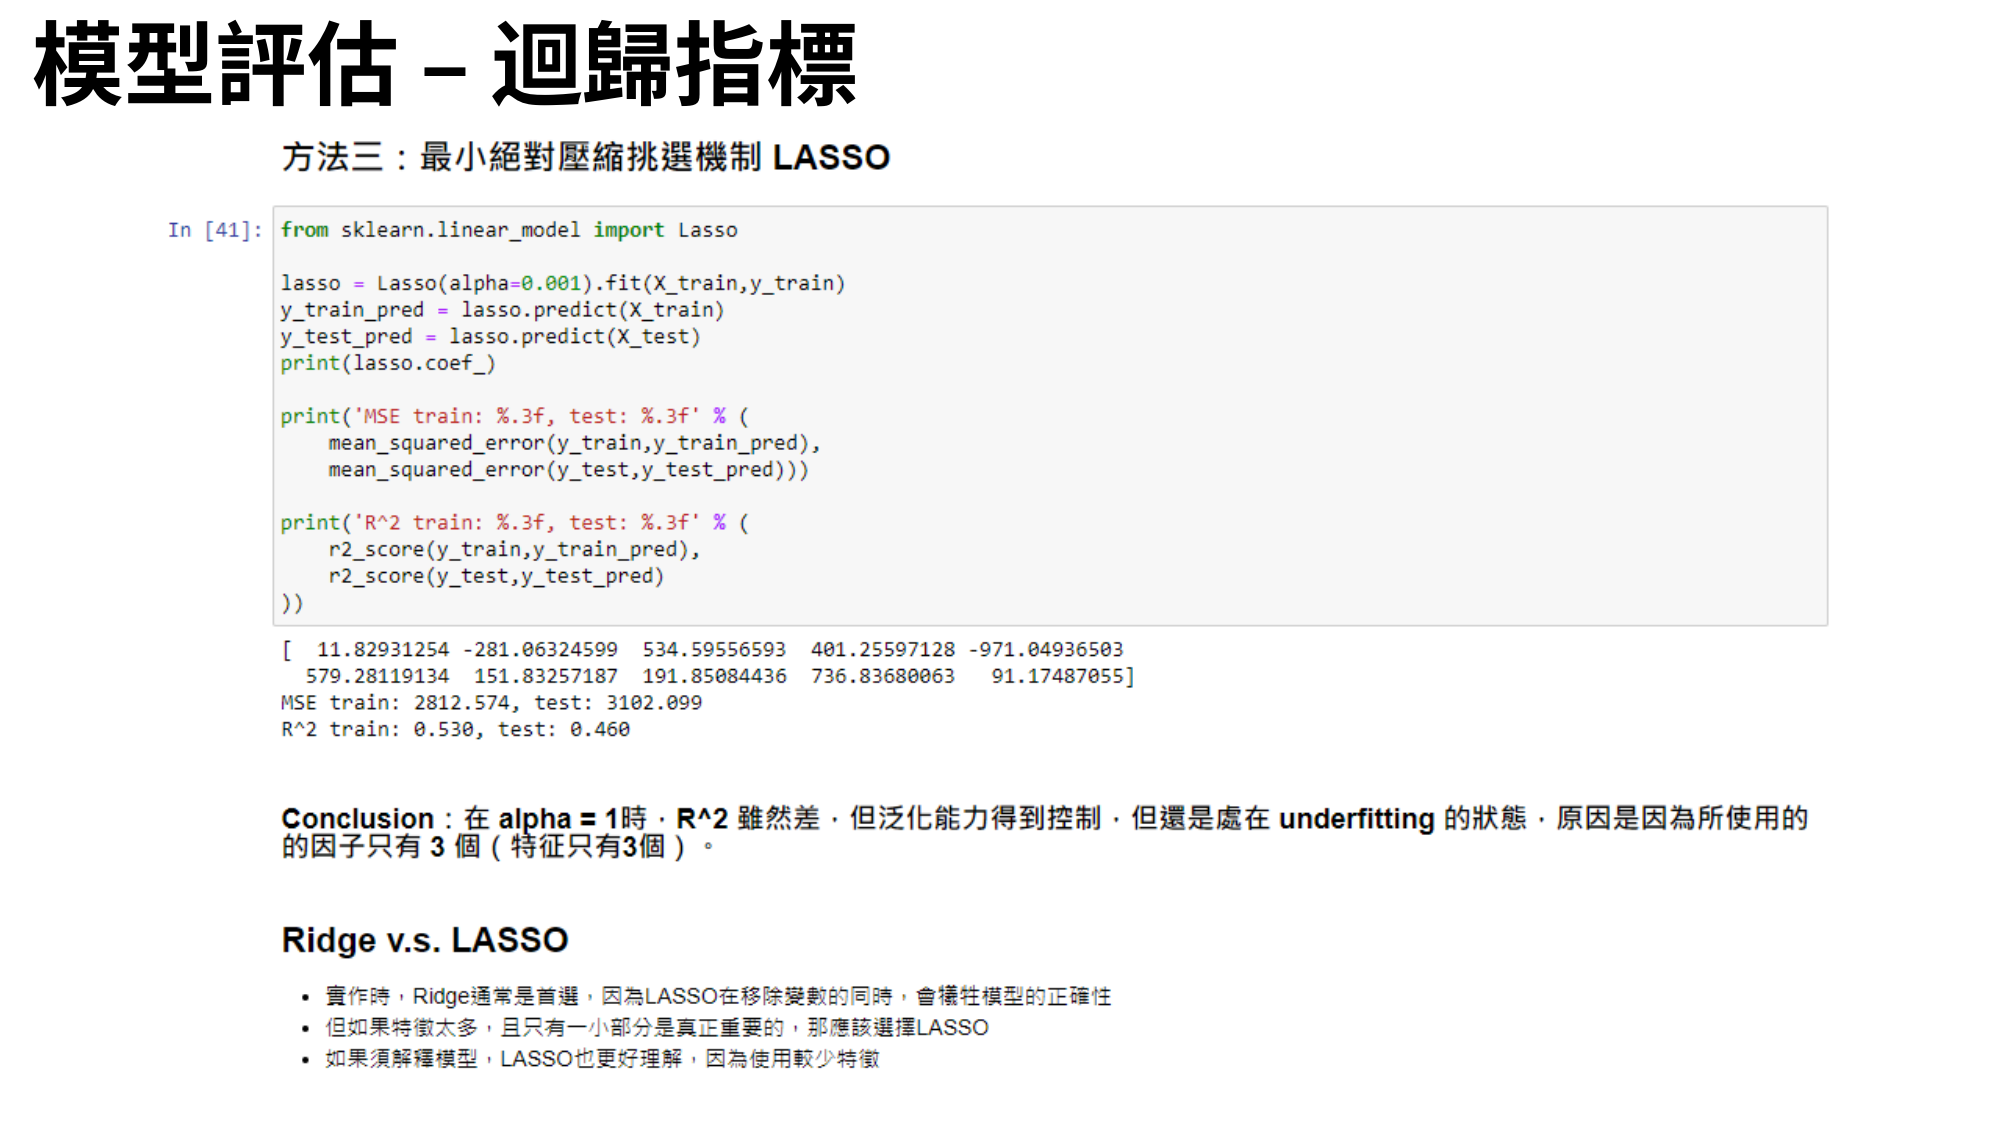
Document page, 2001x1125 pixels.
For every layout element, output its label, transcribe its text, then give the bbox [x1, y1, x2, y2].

picture [154, 115, 1846, 1101]
text_box 模型評估 – 迴歸指標 [17, 0, 874, 125]
